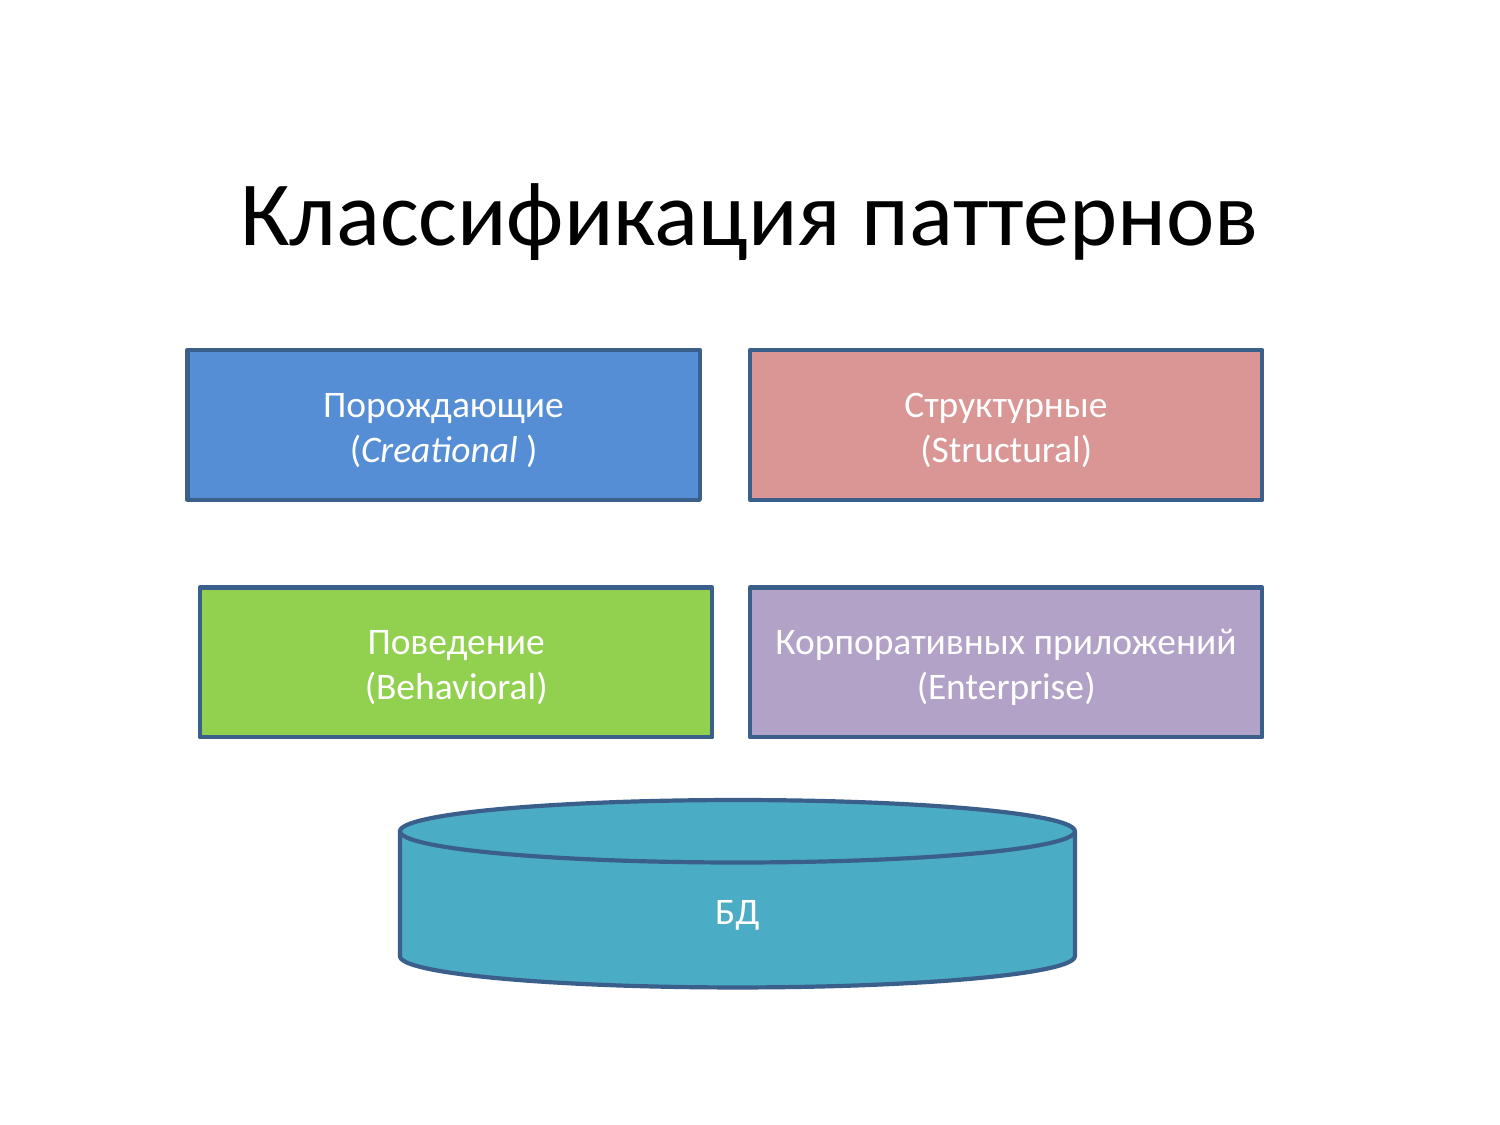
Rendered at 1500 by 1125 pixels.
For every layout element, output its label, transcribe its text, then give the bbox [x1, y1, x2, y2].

text_box БД [397, 797, 1078, 990]
text_box Поведение (Behavioral) [198, 585, 714, 739]
title Классификация паттернов [74, 115, 1426, 304]
text_box Корпоративных приложений (Enterprise) [748, 585, 1264, 739]
text_box Структурные (Structural) [748, 348, 1264, 502]
text_box Порождающие (Creational ) [185, 348, 702, 502]
